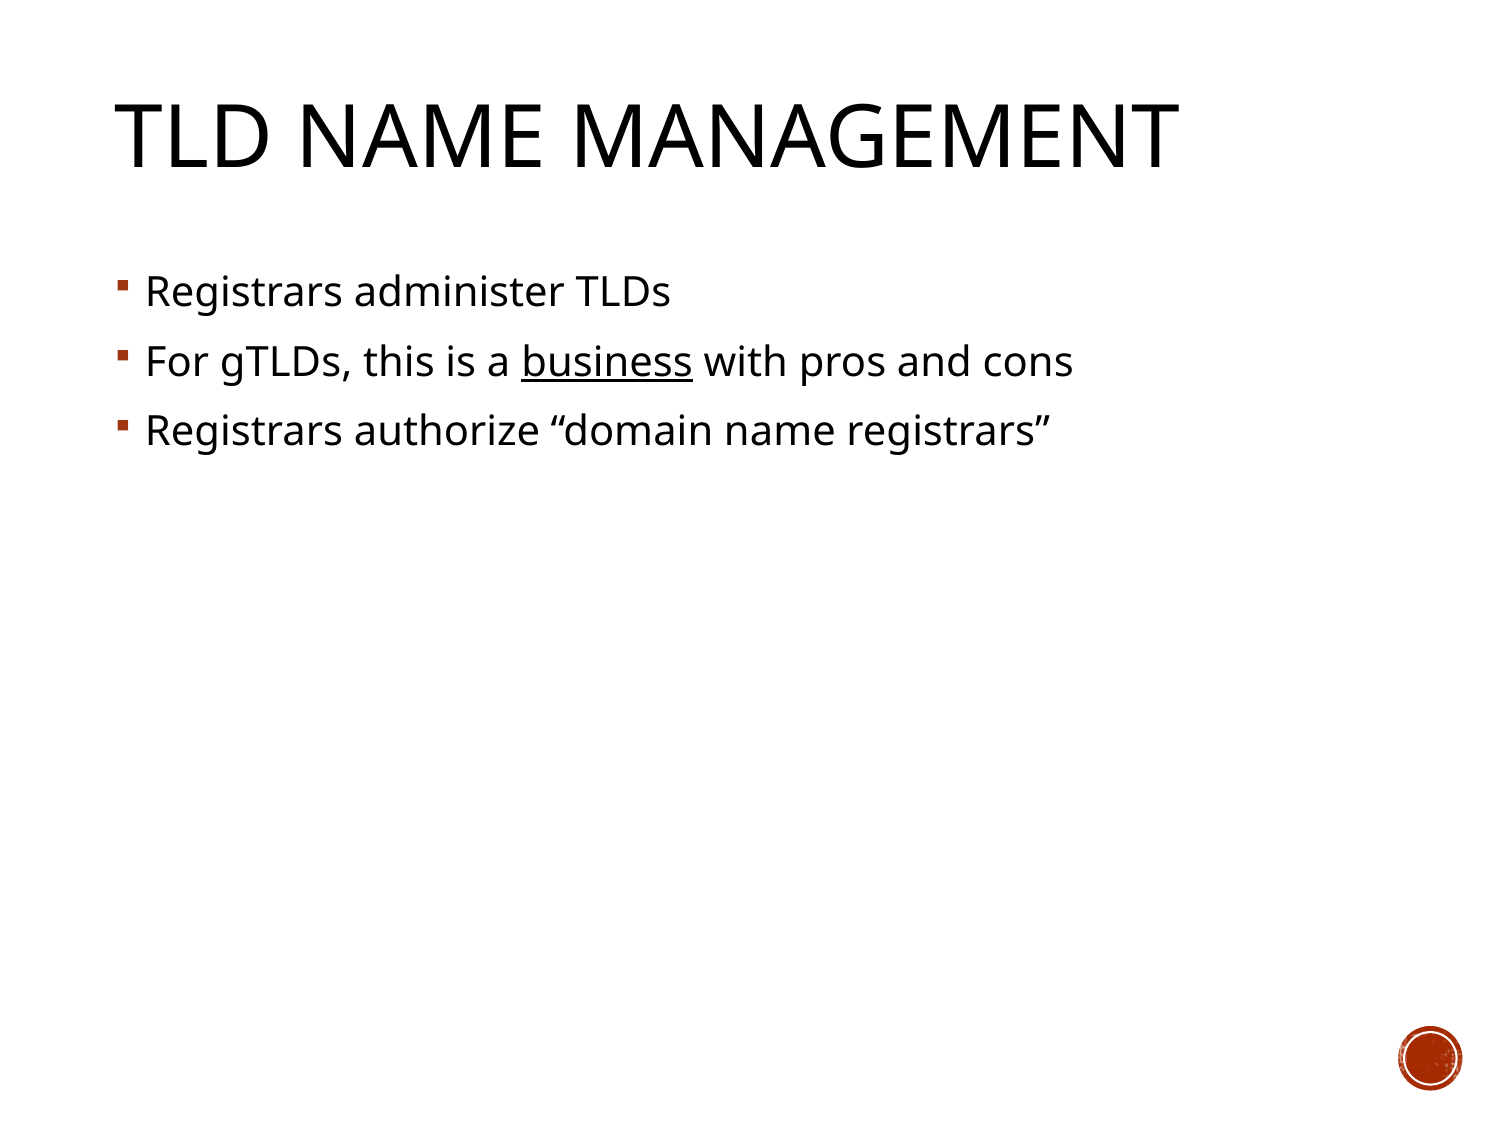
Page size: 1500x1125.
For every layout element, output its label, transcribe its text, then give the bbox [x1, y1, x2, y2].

list Registrars administer TLDs For gTLDs, this is a business with pros and cons Registrars authorize “domain name registrars” [99, 262, 1400, 938]
title TLD Name Management [99, 45, 1400, 233]
